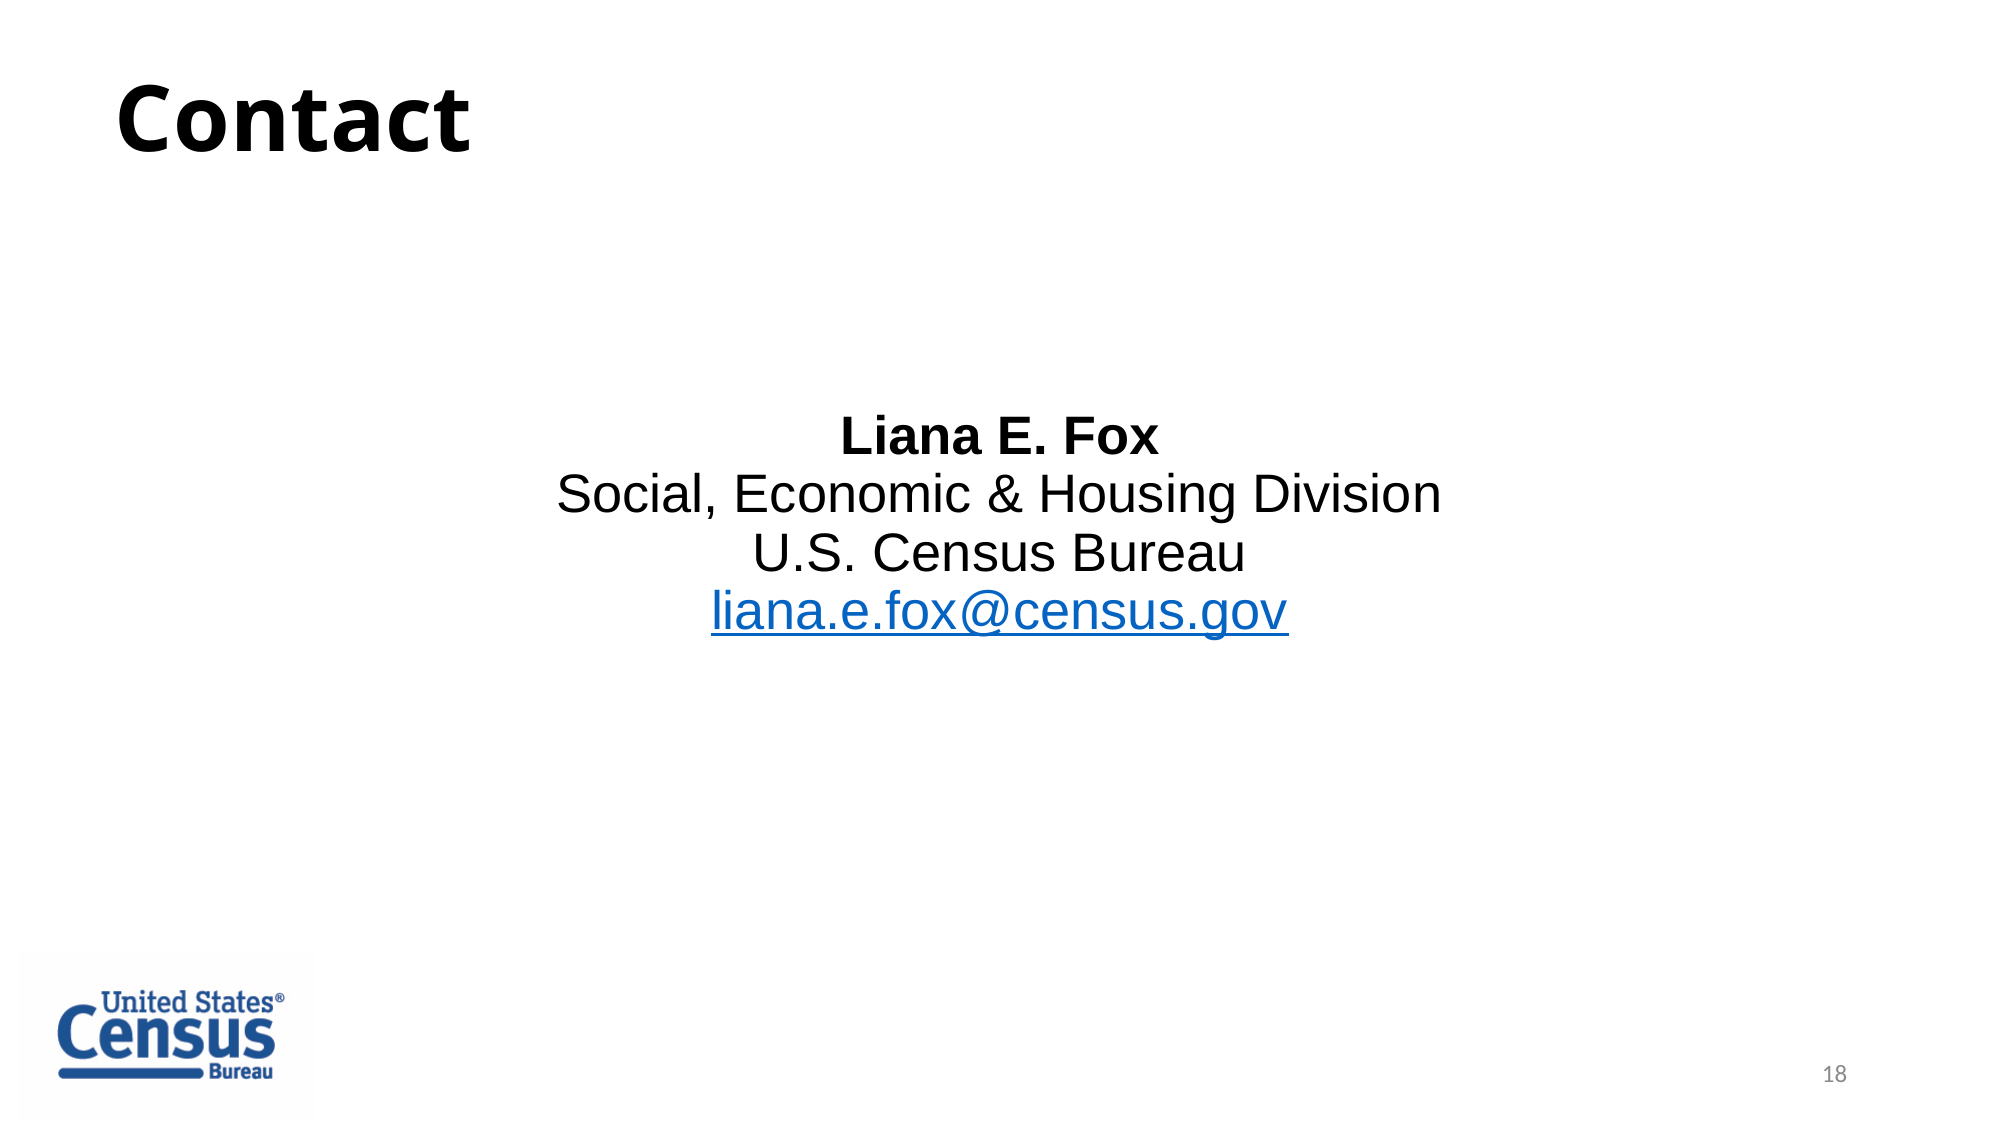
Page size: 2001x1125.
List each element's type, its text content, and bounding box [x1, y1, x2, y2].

slide_number 18 [1412, 1042, 1863, 1103]
title Contact [99, 27, 1900, 216]
list Liana E. Fox Social, Economic & Housing Division U.S. Census Bureau liana.e.fox@census.gov [99, 399, 1900, 1011]
picture [18, 950, 316, 1120]
